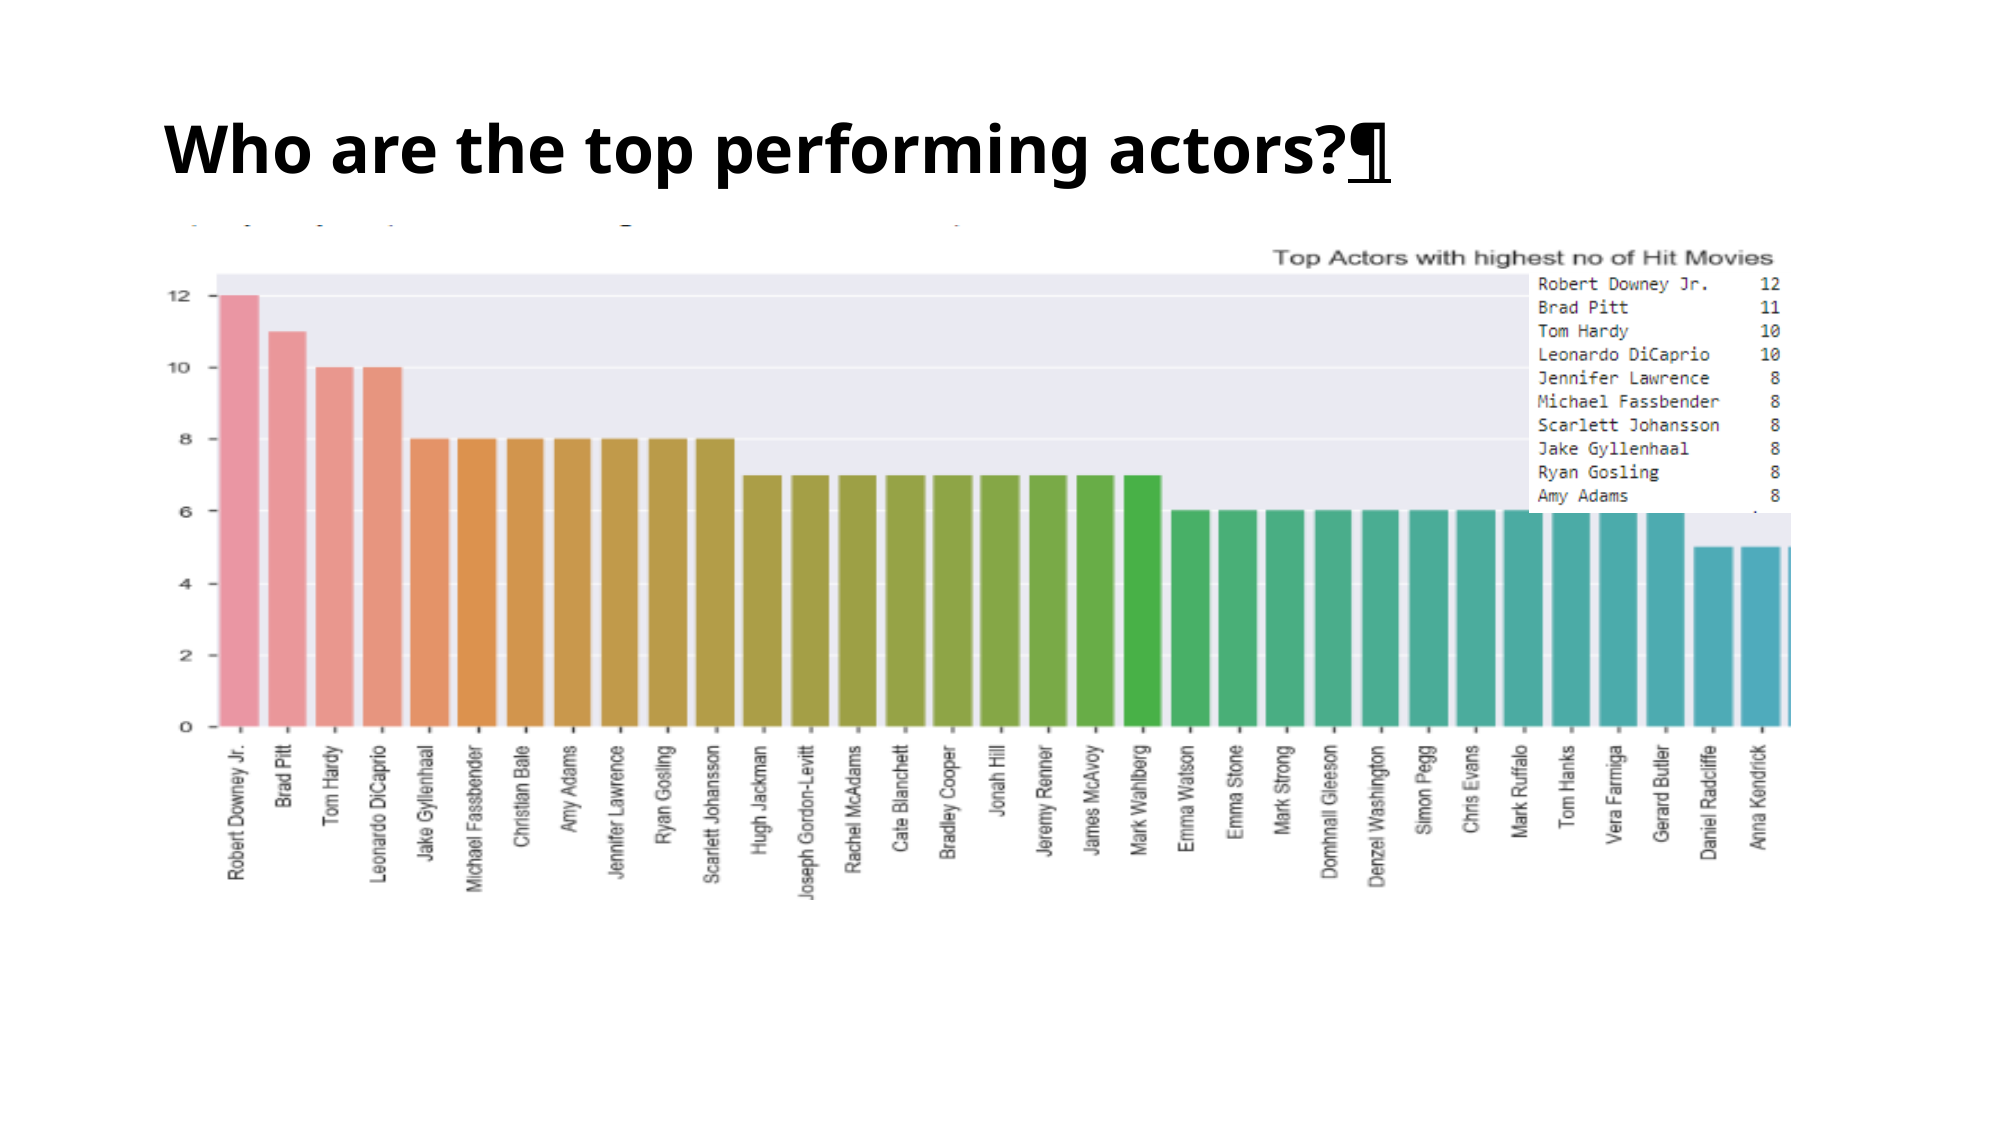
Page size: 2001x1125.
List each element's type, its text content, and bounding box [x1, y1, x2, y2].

title Who are the top performing actors?¶ [149, 99, 1848, 295]
picture [151, 225, 1791, 900]
